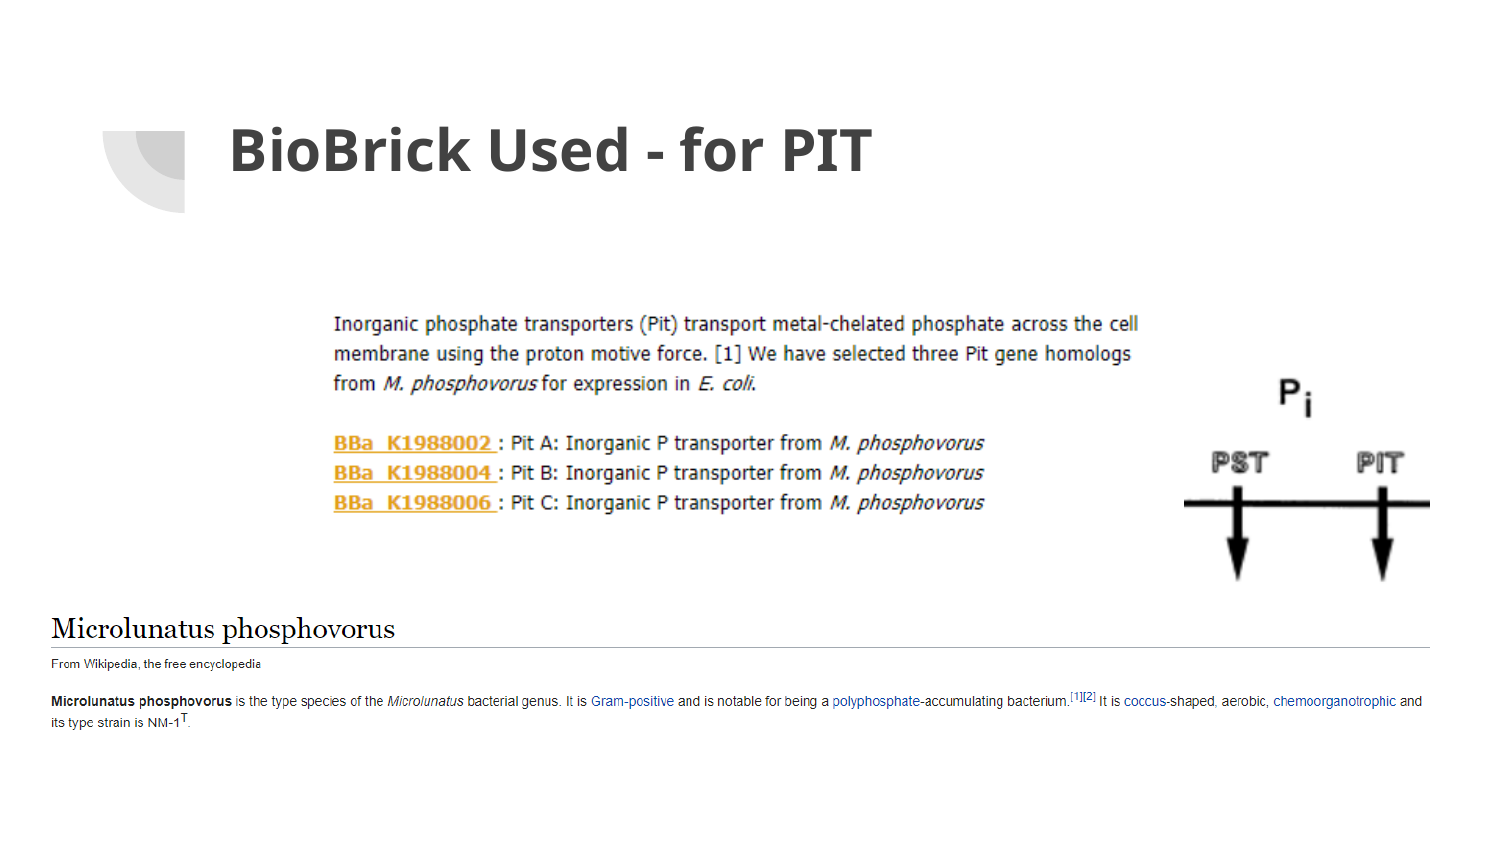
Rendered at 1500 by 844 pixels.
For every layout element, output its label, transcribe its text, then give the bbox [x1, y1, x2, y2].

picture [1184, 345, 1430, 592]
picture [323, 295, 1177, 549]
title BioBrick Used - for PIT [213, 98, 1368, 263]
picture [45, 605, 1430, 752]
